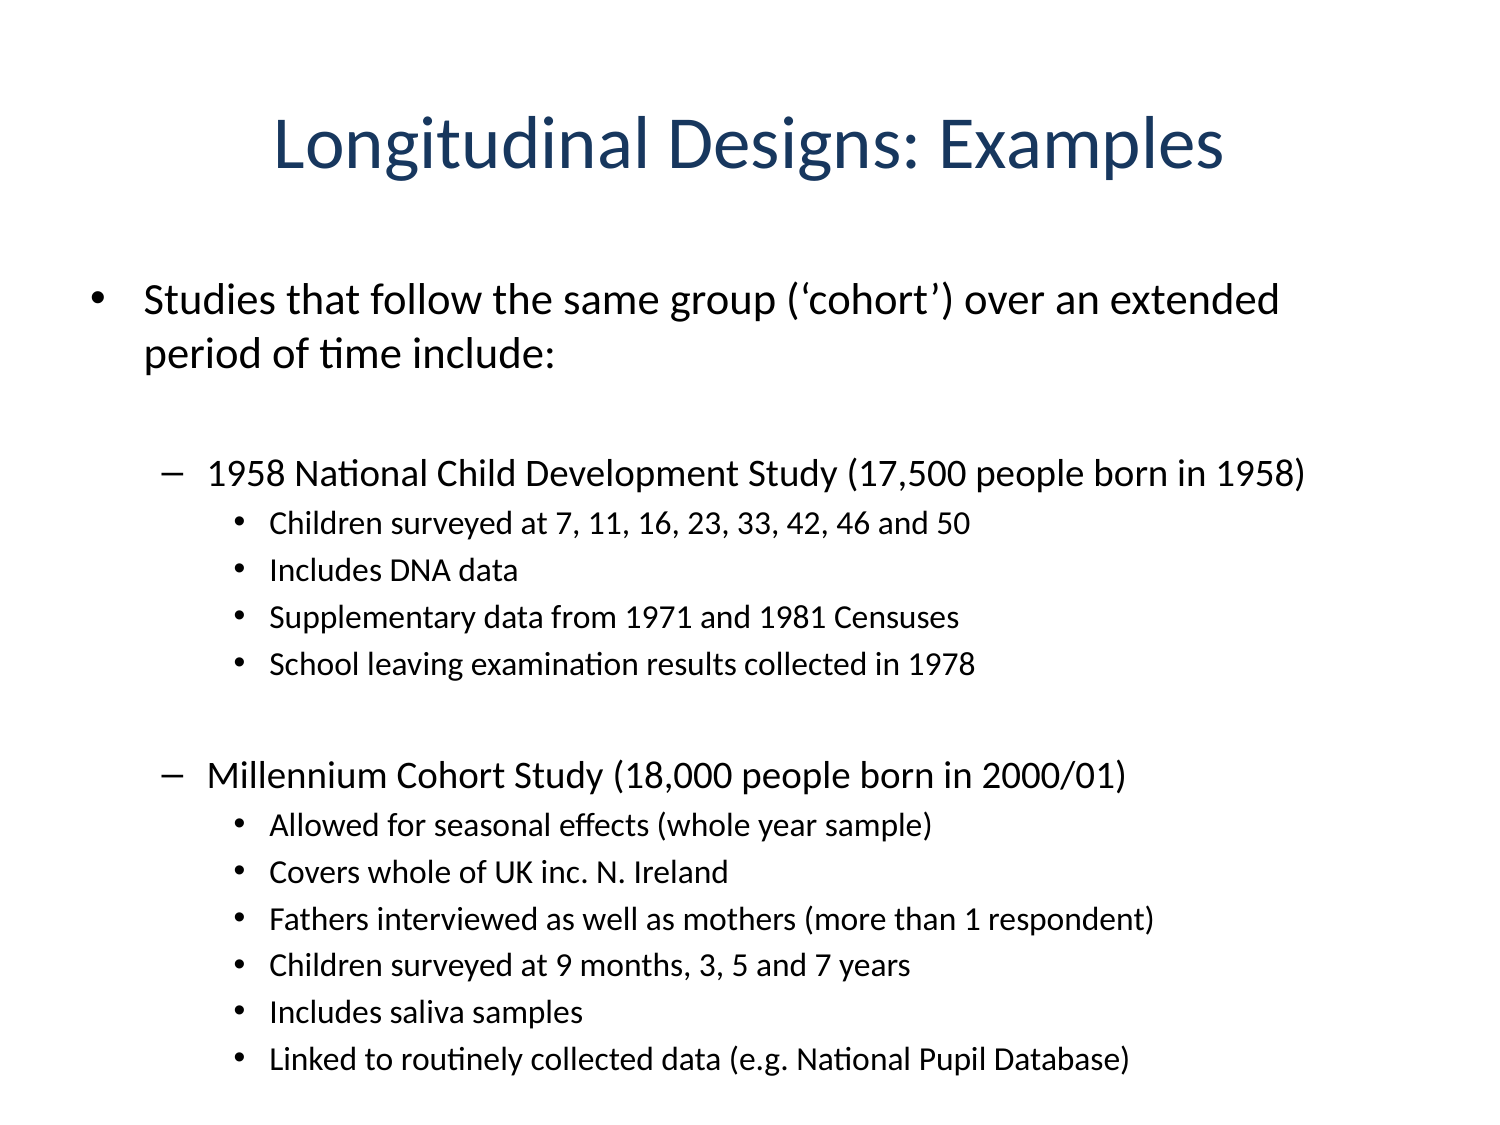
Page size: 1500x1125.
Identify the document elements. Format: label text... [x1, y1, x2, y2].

title Longitudinal Designs: Examples [75, 45, 1425, 233]
list Studies that follow the same group (‘cohort’) over an extended period of time include: 1958 National Child Development Study (17,500 people born in 1958) Children surveyed at 7, 11, 16, 23, 33, 42, 46 and 50 Includes DNA data Supplementary data from 1971 and 1981 Censuses School leaving examination results collected in 1978 Millennium Cohort Study (18,000 people born in 2000/01) Allowed for seasonal effects (whole year sample) Covers whole of UK inc. N. Ireland Fathers interviewed as well as mothers (more than 1 respondent) Children surveyed at 9 months, 3, 5 and 7 years Includes saliva samples Linked to routinely collected data (e.g. National Pupil Database) [75, 262, 1425, 1089]
